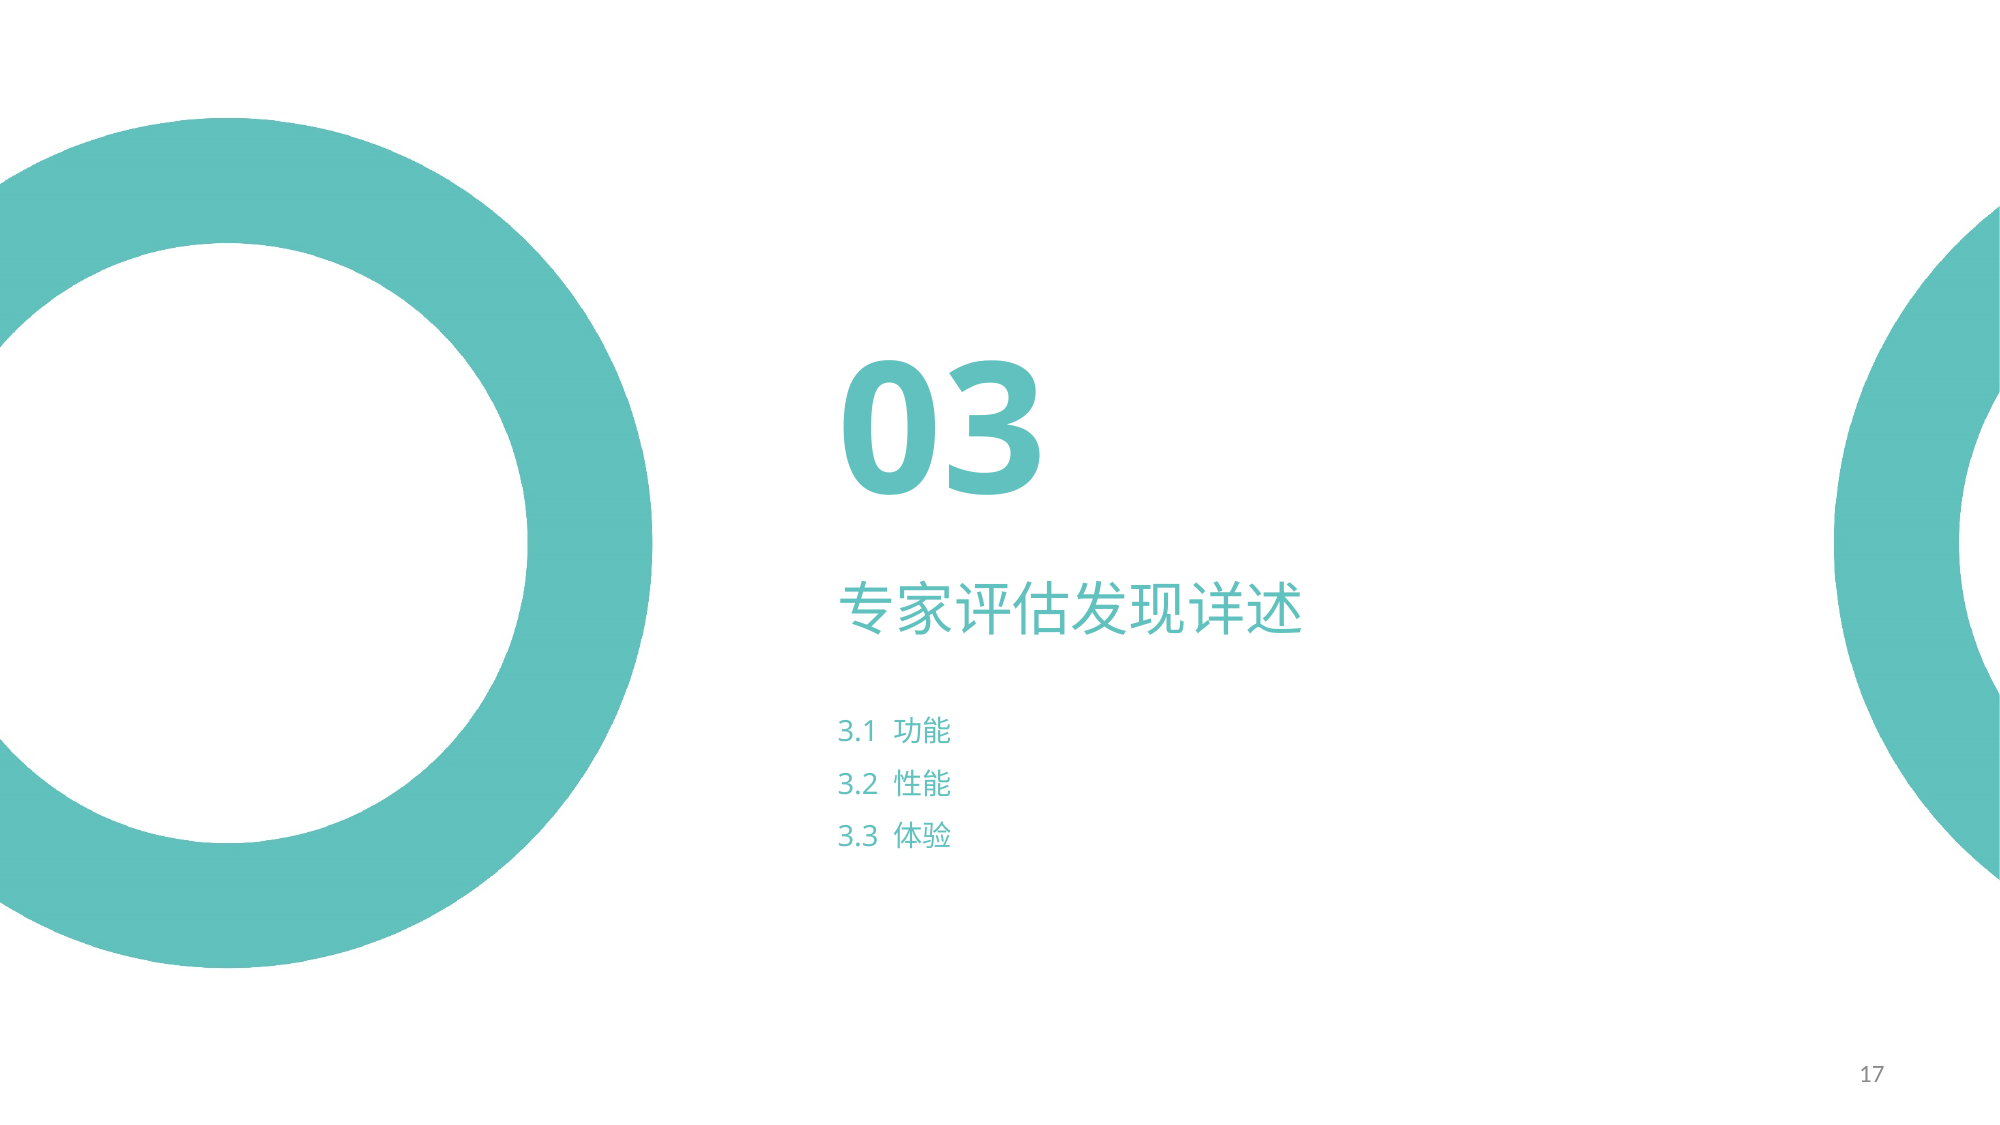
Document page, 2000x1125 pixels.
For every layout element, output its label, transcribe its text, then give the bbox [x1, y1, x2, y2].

picture [0, 0, 2000, 1125]
text_box 3.1 功能 3.2 性能 3.3 体验 [822, 688, 1000, 860]
title 03 [822, 302, 1846, 527]
slide_number 17 [1433, 1042, 1900, 1103]
list 专家评估发现详述 [822, 564, 1858, 688]
